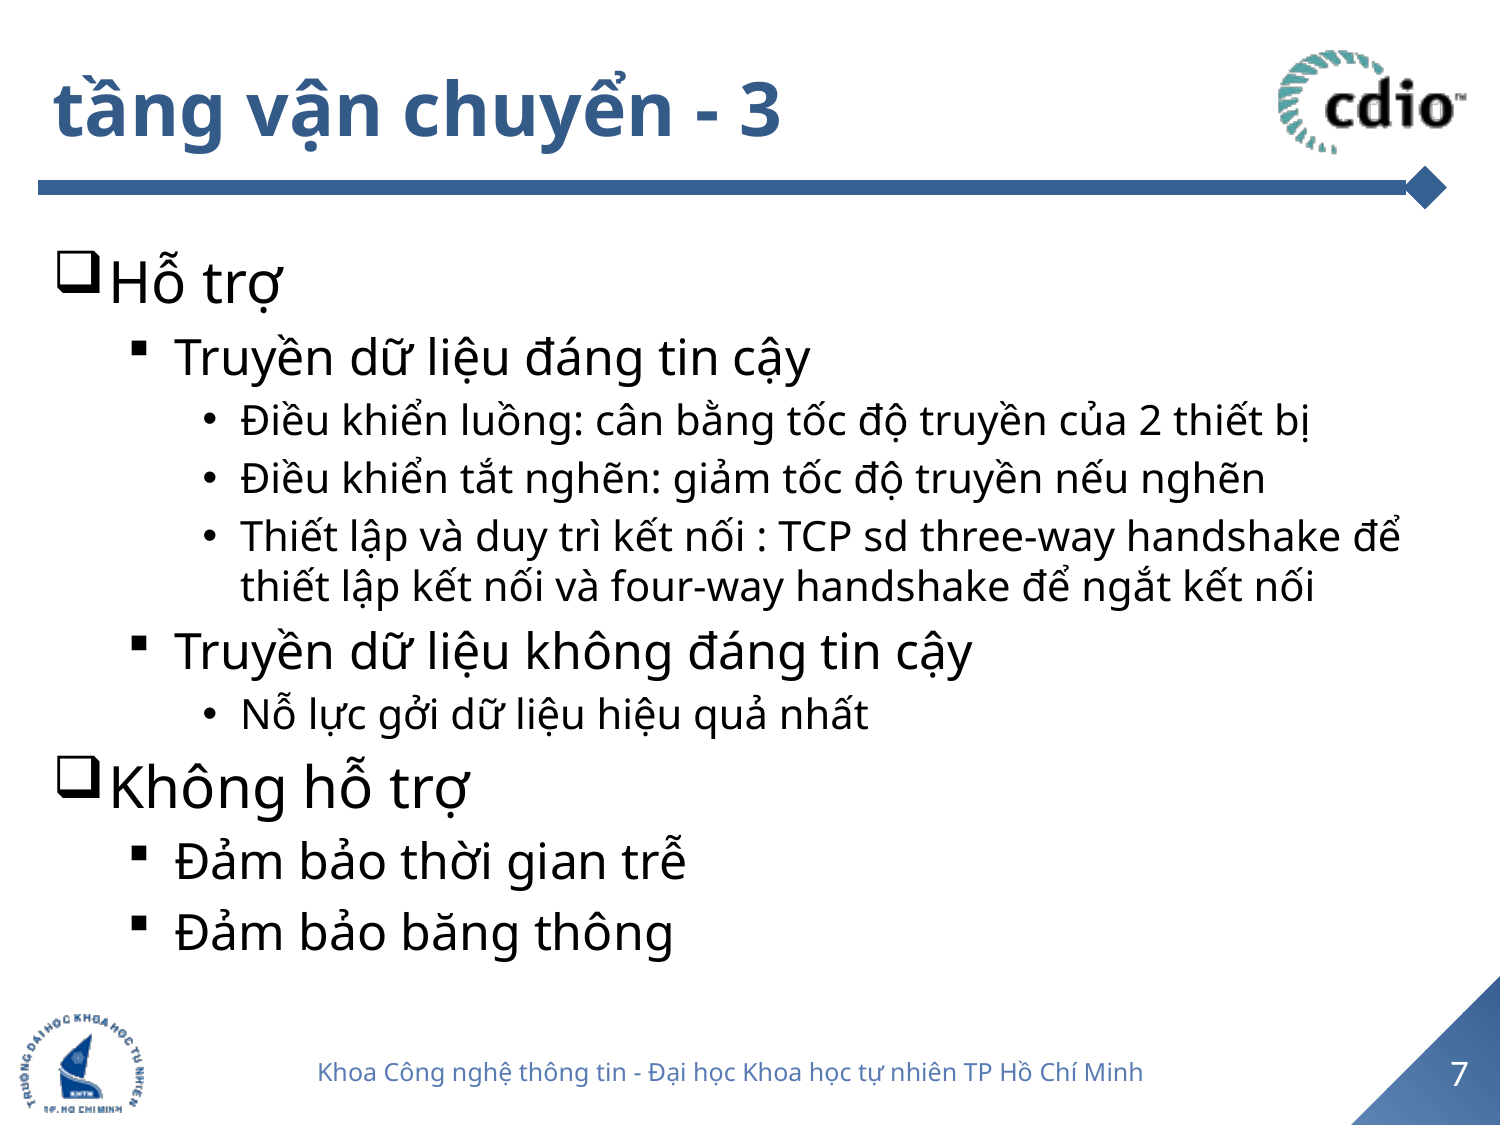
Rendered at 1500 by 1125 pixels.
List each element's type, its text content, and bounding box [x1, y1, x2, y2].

footer Khoa Công nghệ thông tin - Đại học Khoa học tự nhiên TP Hồ Chí Minh [187, 1043, 1275, 1104]
title tầng vận chuyển - 3 [37, 12, 1473, 200]
list Hỗ trợ Truyền dữ liệu đáng tin cậy Điều khiển luồng: cân bằng tốc độ truyền của 2 thiết bị Điều khiển tắt nghẽn: giảm tốc độ truyền nếu nghẽn Thiết lập và duy trì kết nối : TCP sd three-way handshake để thiết lập kết nối và four-way handshake để ngắt kết nối Truyền dữ liệu không đáng tin cậy Nỗ lực gởi dữ liệu hiệu quả nhất Không hỗ trợ Đảm bảo thời gian trễ Đảm bảo băng thông [37, 237, 1450, 1038]
slide_number 7 [1419, 1041, 1500, 1102]
picture [18, 1014, 144, 1113]
